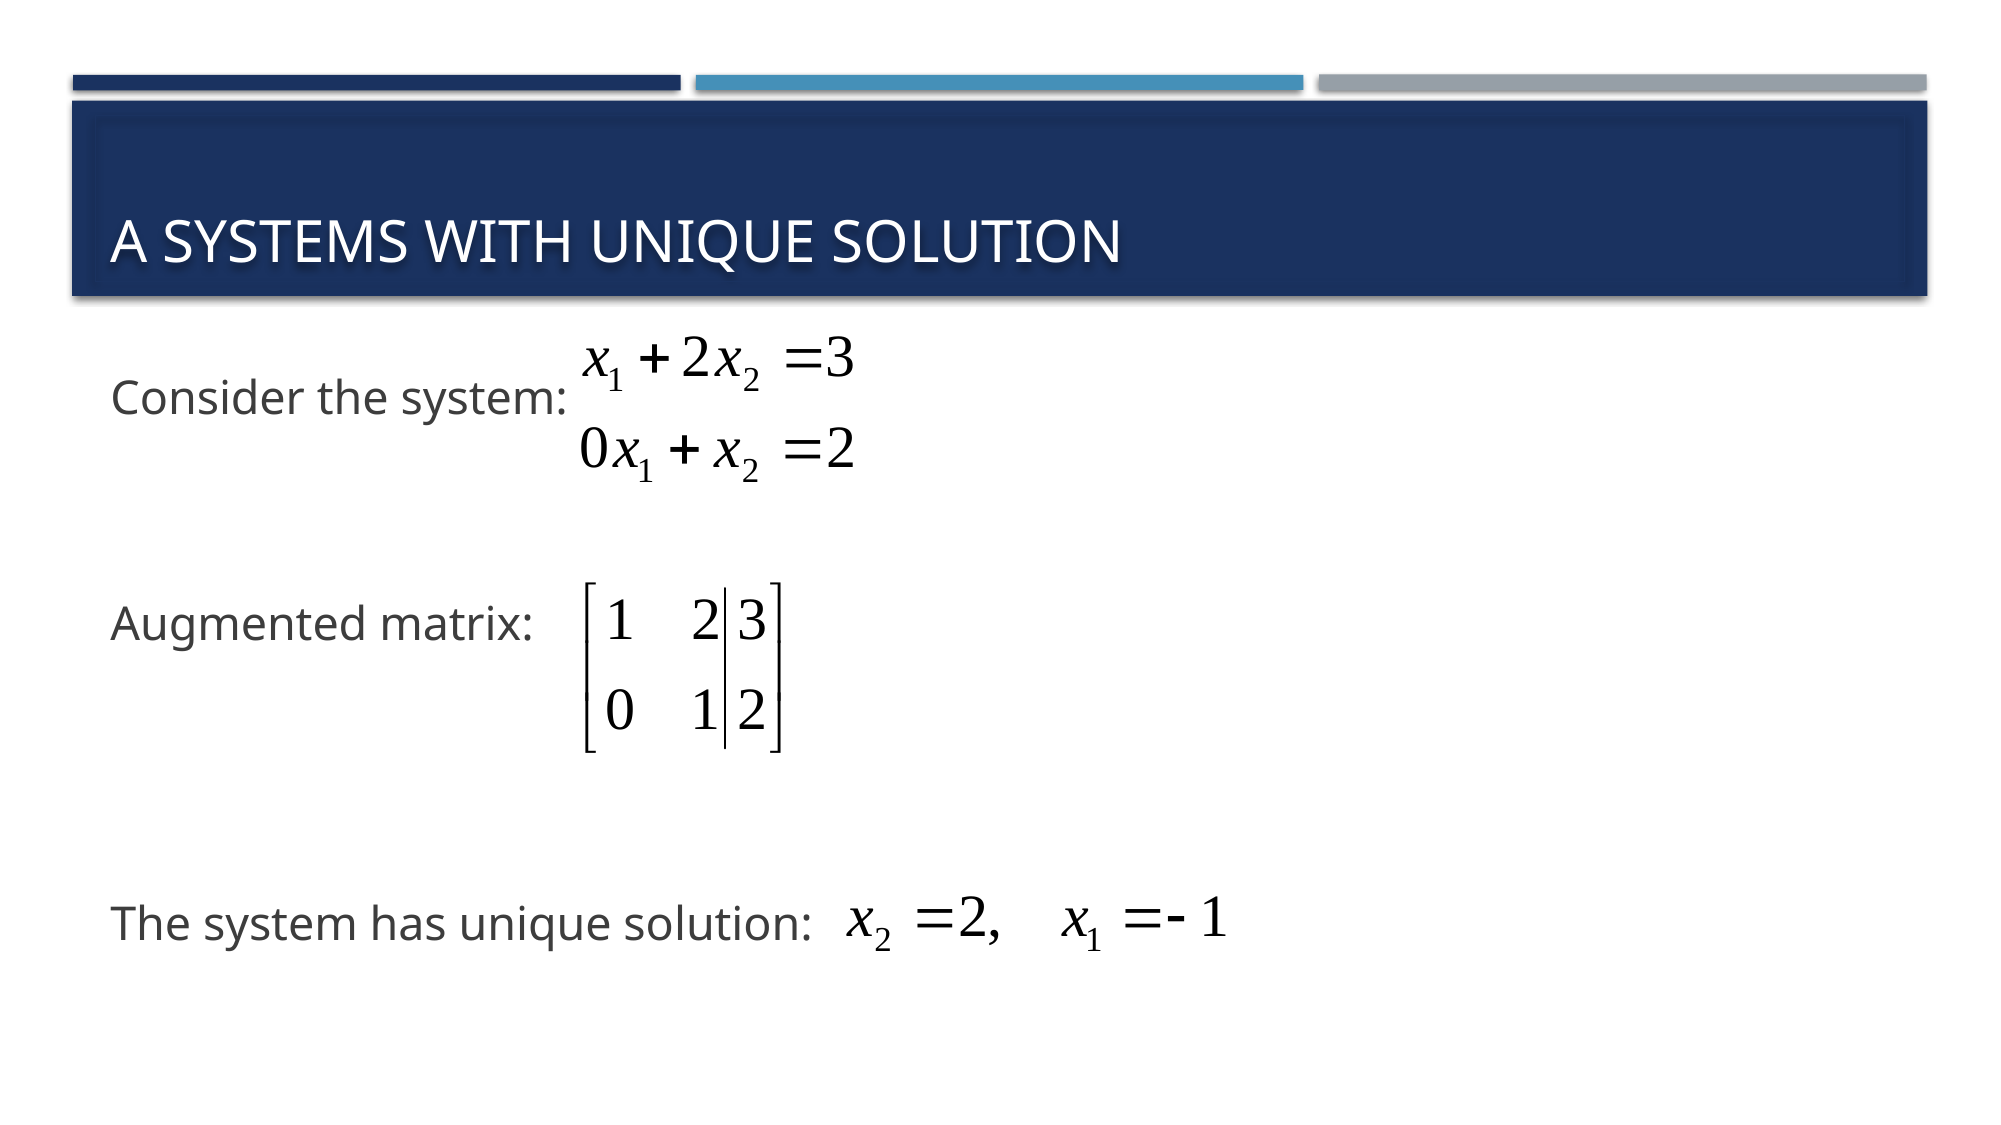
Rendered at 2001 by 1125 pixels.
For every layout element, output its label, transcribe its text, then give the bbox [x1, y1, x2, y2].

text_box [571, 572, 803, 764]
title A SYSTEMS WITH UNIQUE SOLUTION [95, 115, 1905, 282]
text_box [571, 316, 868, 498]
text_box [834, 875, 1237, 962]
list Consider the system: Augmented matrix: The system has unique solution: [95, 357, 1905, 962]
